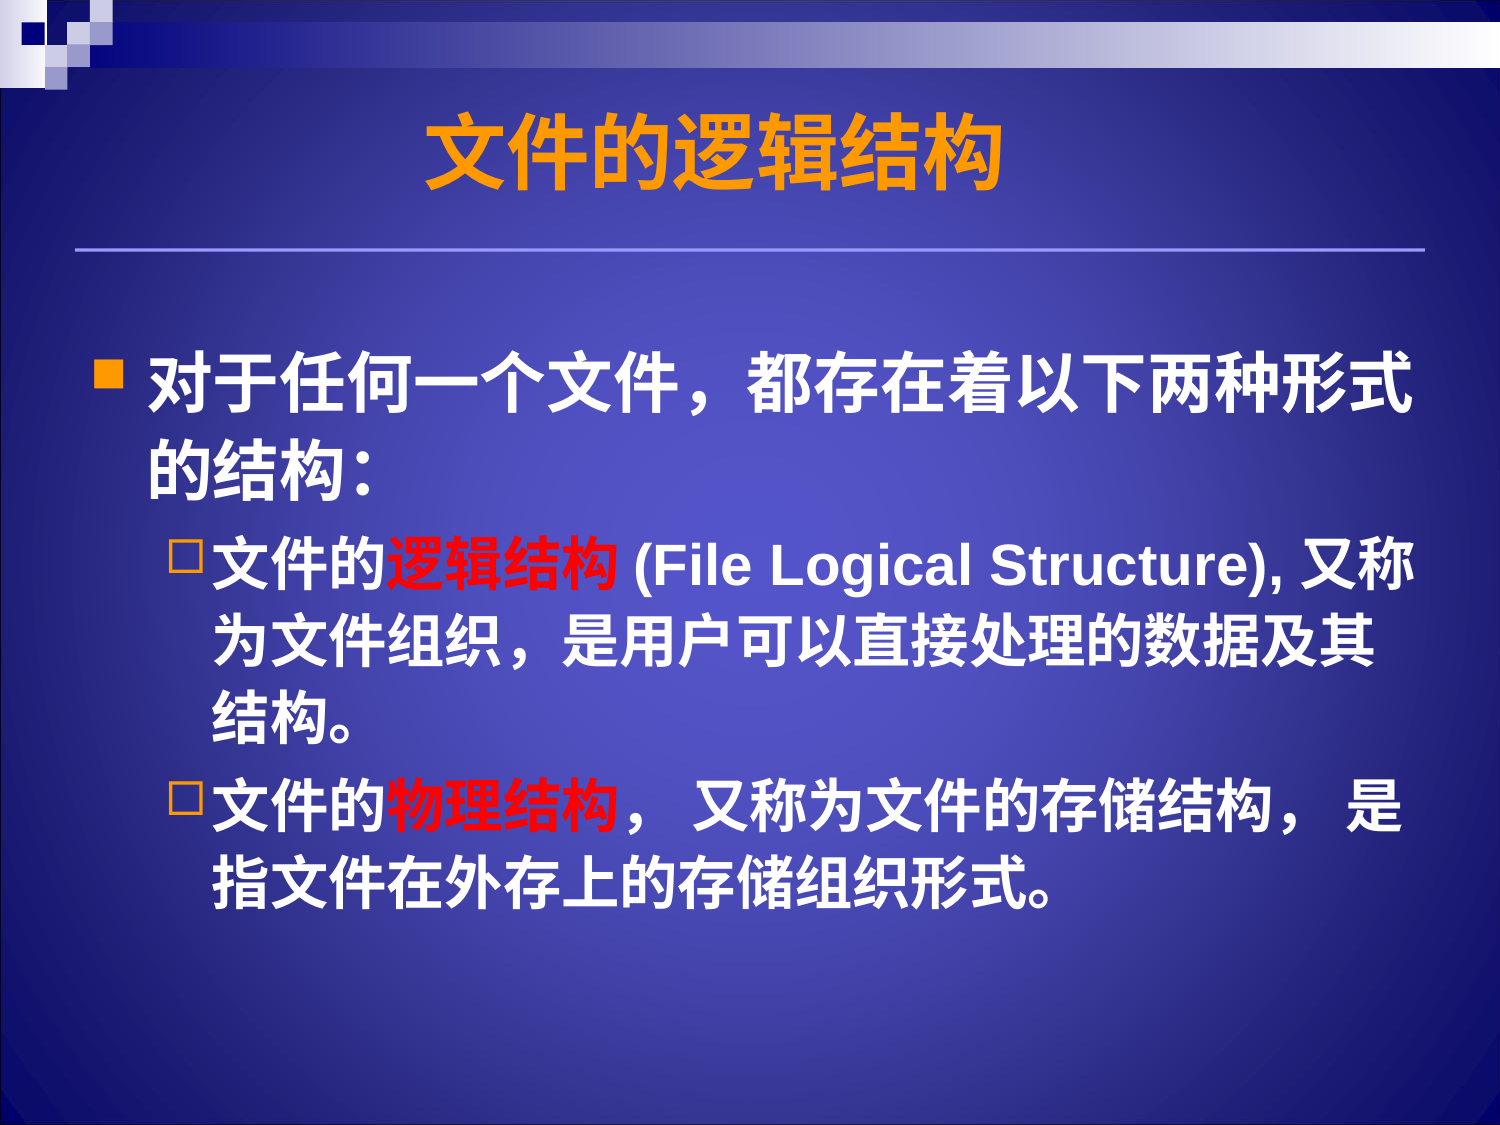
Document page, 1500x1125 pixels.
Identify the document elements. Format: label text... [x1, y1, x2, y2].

picture [0, 67, 1500, 1125]
picture [47, 0, 89, 45]
picture [113, 0, 1500, 22]
text_box 文件的逻辑结构 [408, 92, 1022, 208]
list 对于任何一个文件，都存在着以下两种形式的结构： 文件的逻辑结构(File Logical Structure),又称为文件组织，是用户可以直接处理的数据及其结构。 文件的物理结构， 又称为文件的存储结构， 是指文件在外存上的存储组织形式。 [75, 324, 1438, 963]
